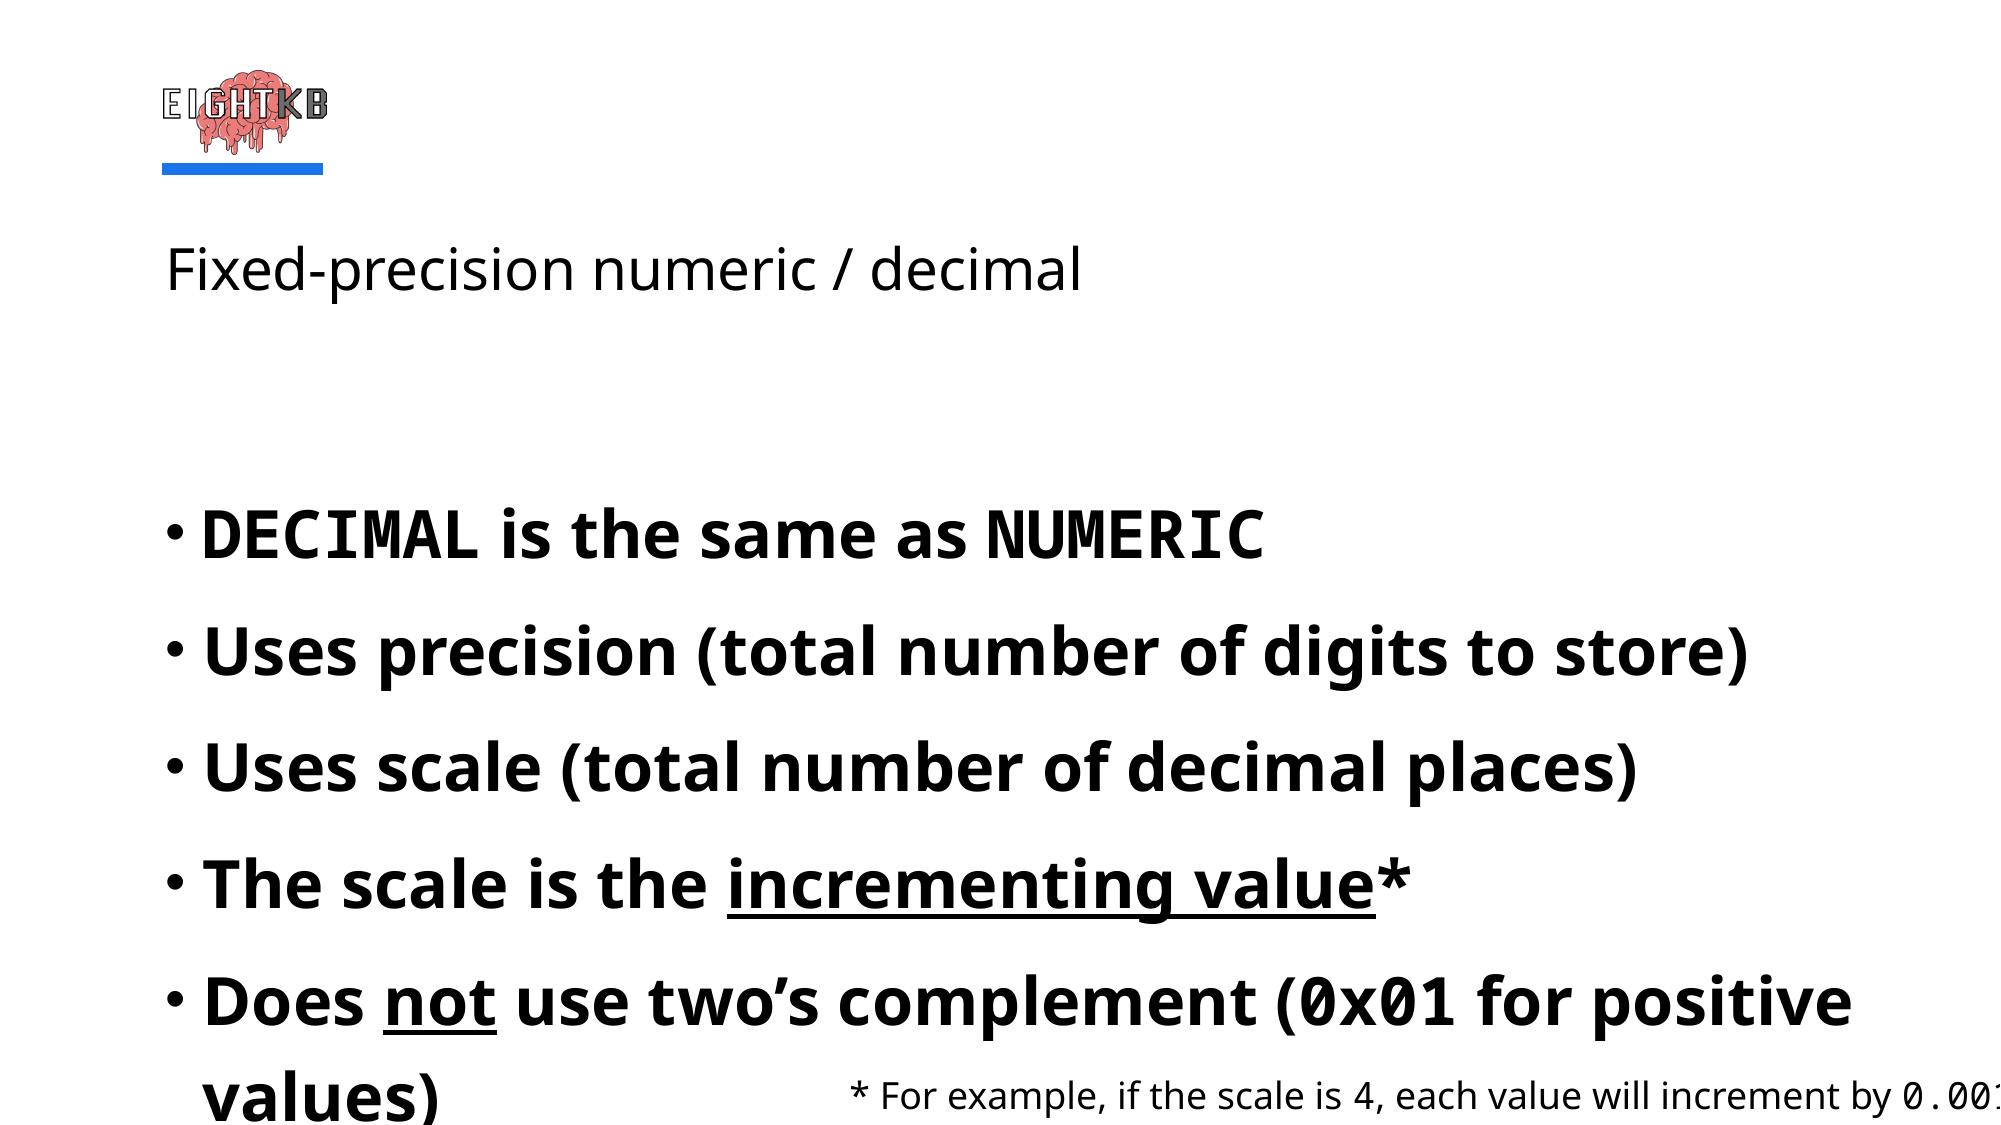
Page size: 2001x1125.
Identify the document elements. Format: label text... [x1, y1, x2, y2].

picture [163, 70, 327, 155]
text_box * For example, if the scale is 4, each value will increment by 0.001 [834, 1064, 2000, 1125]
title Fixed-precision numeric / decimal [150, 224, 1850, 441]
list DECIMAL is the same as NUMERIC Uses precision (total number of digits to store) Uses scale (total number of decimal places) The scale is the incrementing value* Does not use two’s complement (0x01 for positive values) [150, 468, 1940, 1088]
